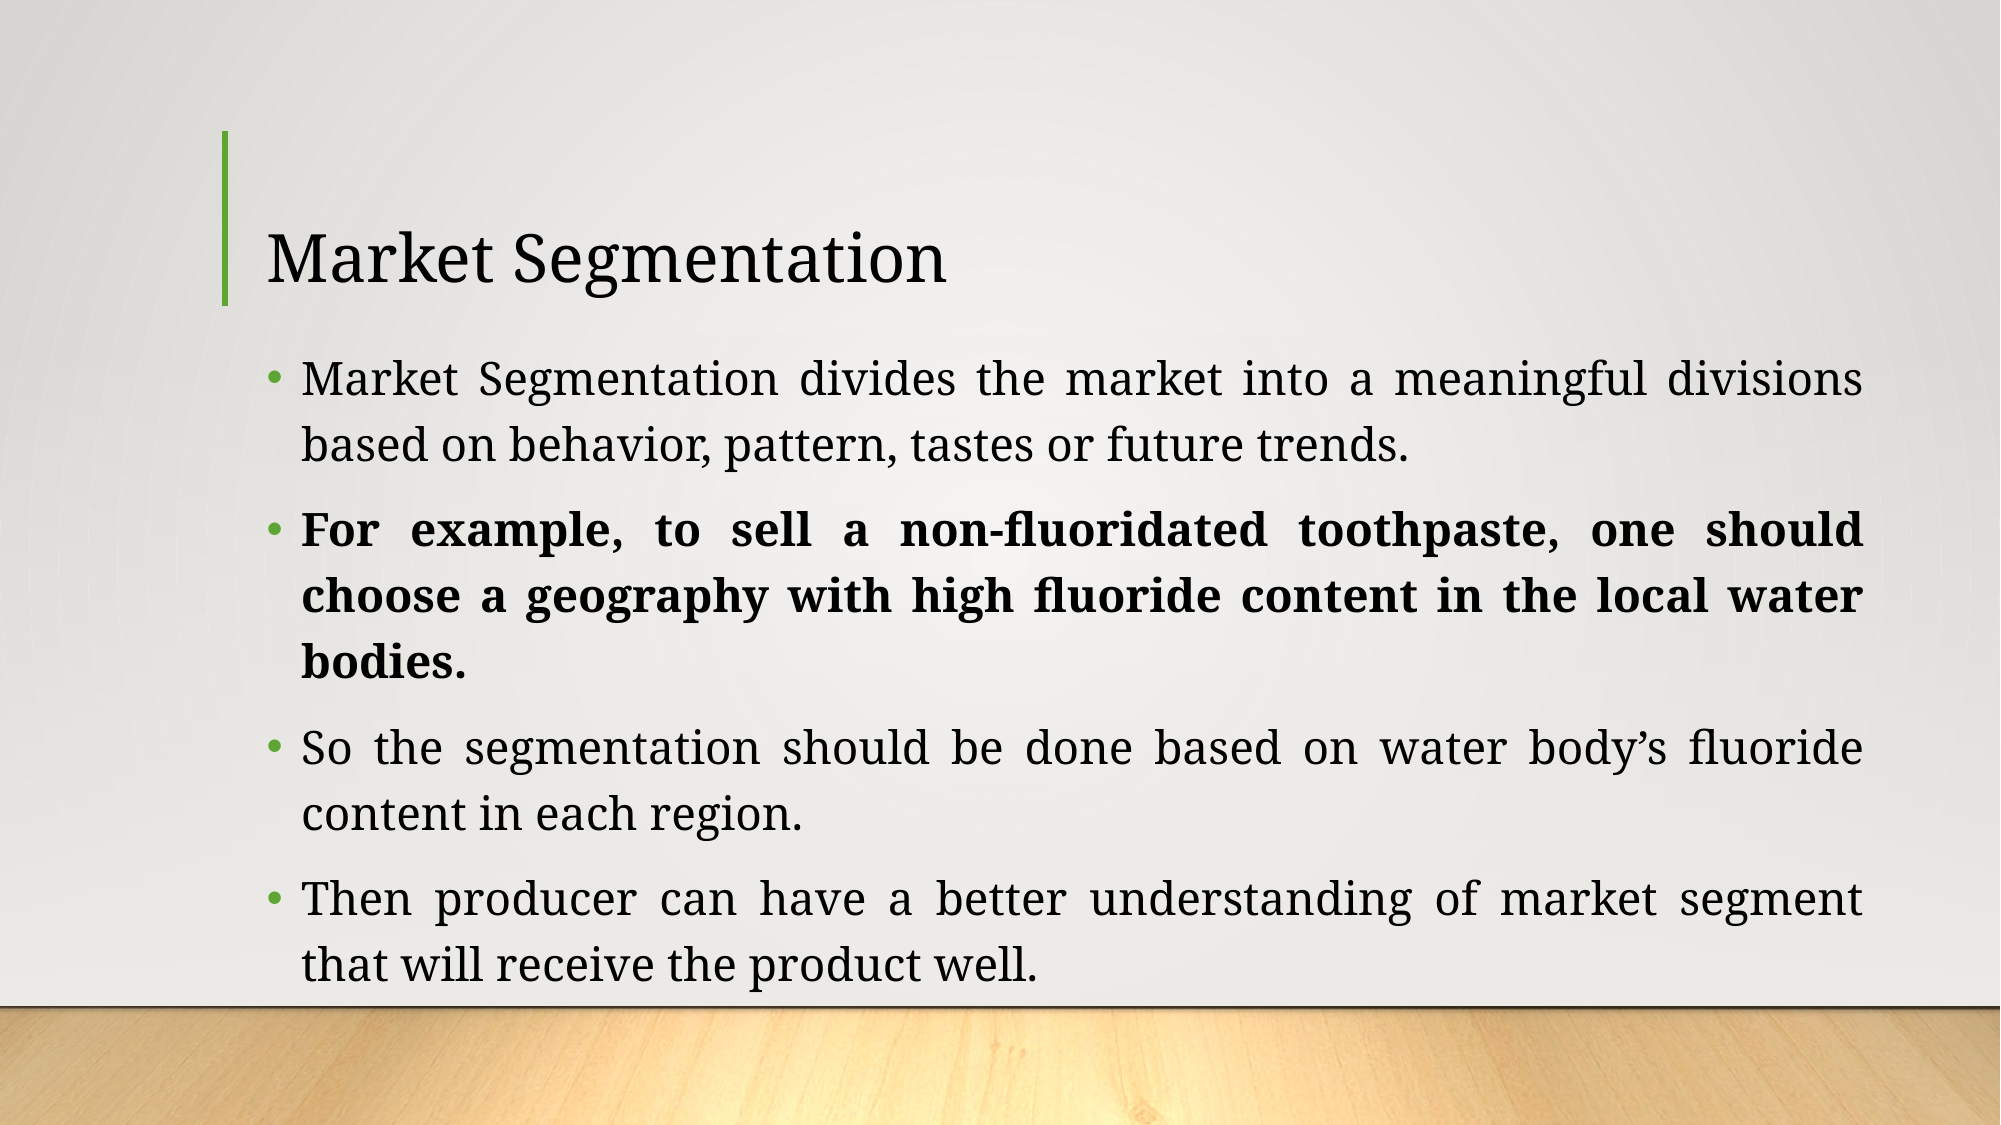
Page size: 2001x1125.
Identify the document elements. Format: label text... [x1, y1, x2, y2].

list Market Segmentation divides the market into a meaningful divisions based on behavior, pattern, tastes or future trends. For example, to sell a non-fluoridated toothpaste, one should choose a geography with high fluoride content in the local water bodies. So the segmentation should be done based on water body’s fluoride content in each region. Then producer can have a better understanding of market segment that will receive the product well. [251, 330, 1880, 1004]
picture [0, 1006, 2000, 1125]
title Market Segmentation [251, 131, 1814, 305]
